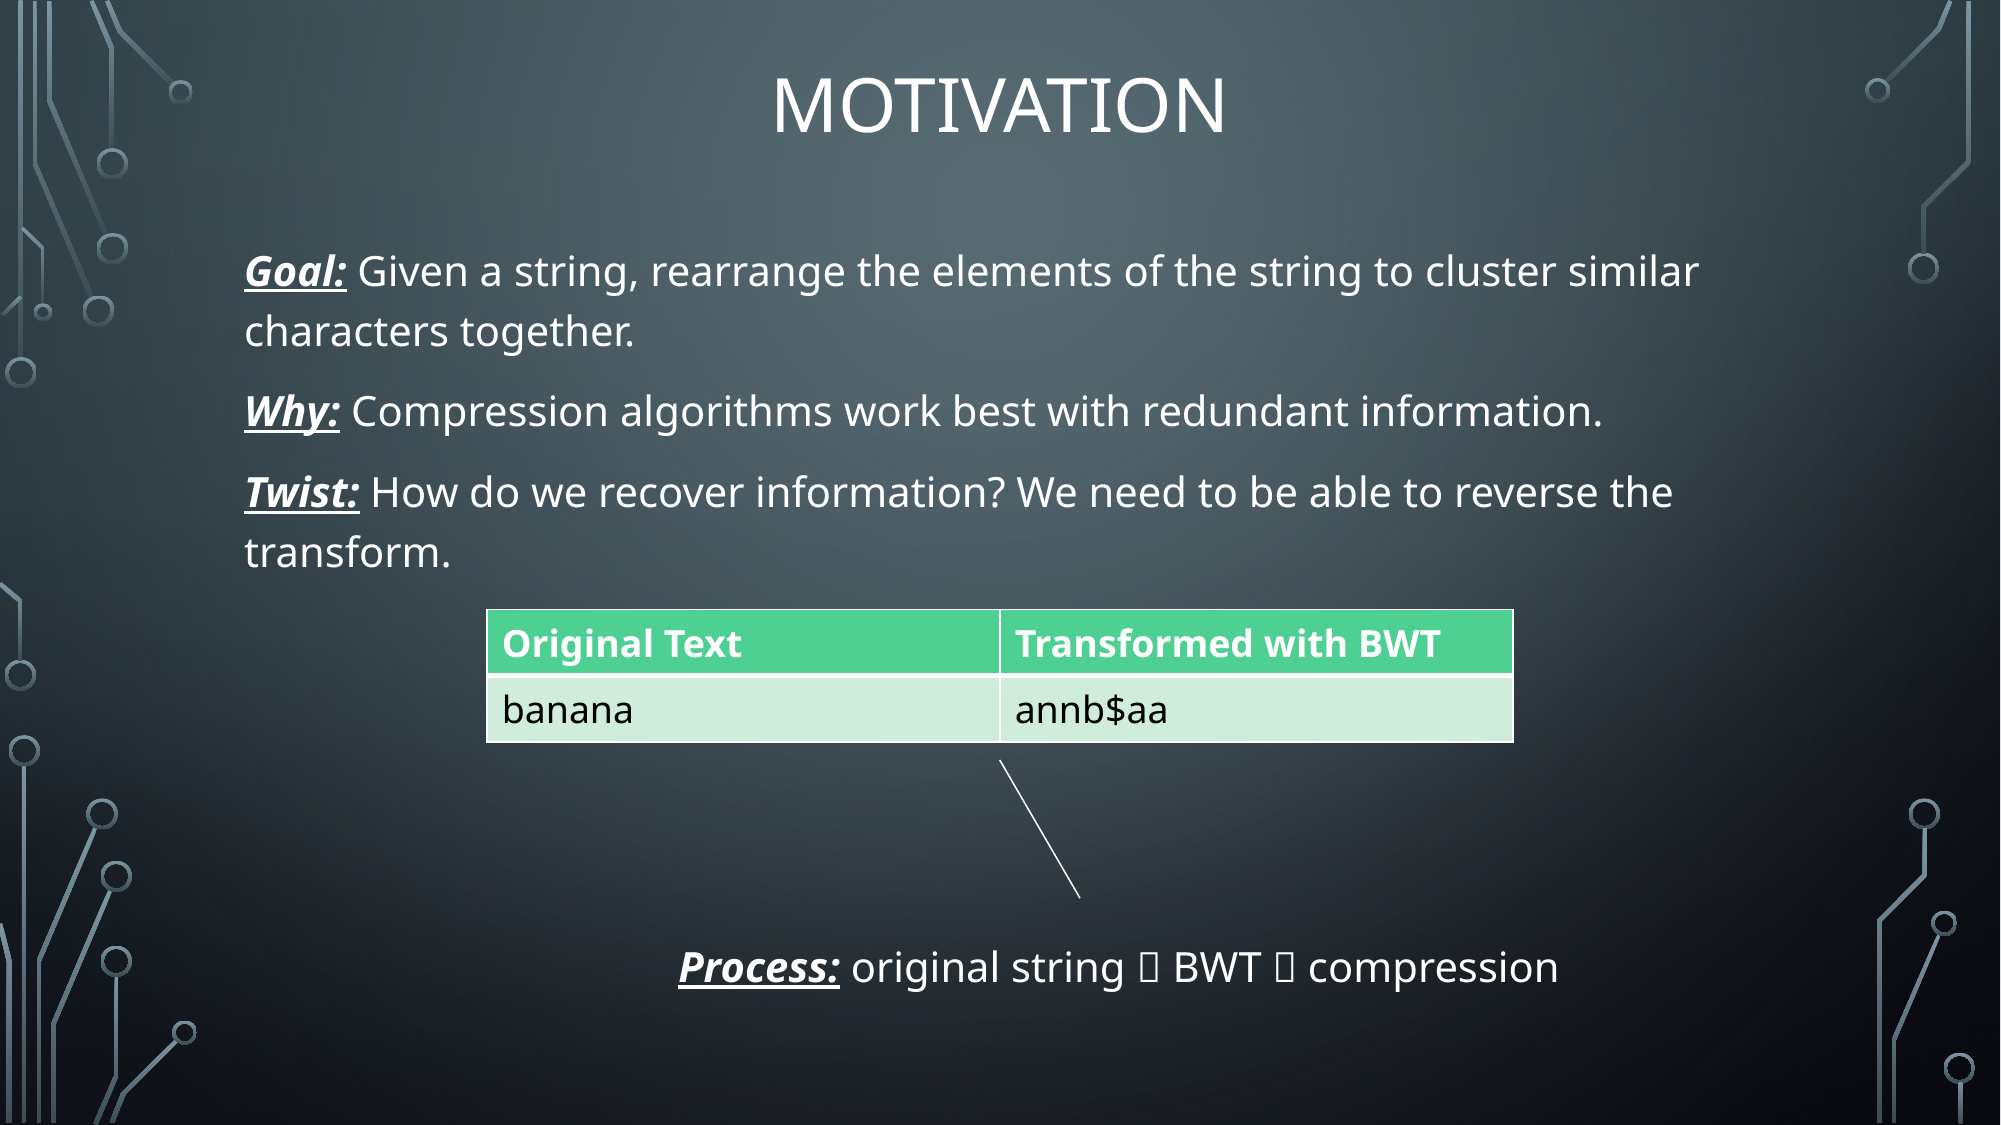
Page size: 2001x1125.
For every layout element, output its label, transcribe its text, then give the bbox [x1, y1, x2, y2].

table_cell annb$aa [1001, 678, 1512, 741]
text_box Process: original string  BWT  compression [663, 918, 1586, 1010]
text_box Goal: Given a string, rearrange the elements of the string to cluster similar characters together. Why: Compression algorithms work best with redundant information. Twist: How do we recover information? We need to be able to reverse the transform. [229, 226, 1771, 773]
table_header Transformed with BWT [1001, 610, 1512, 673]
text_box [999, 759, 1081, 899]
table_cell banana [488, 678, 999, 741]
table_header Original Text [488, 610, 999, 673]
title motivation [187, 37, 1813, 179]
